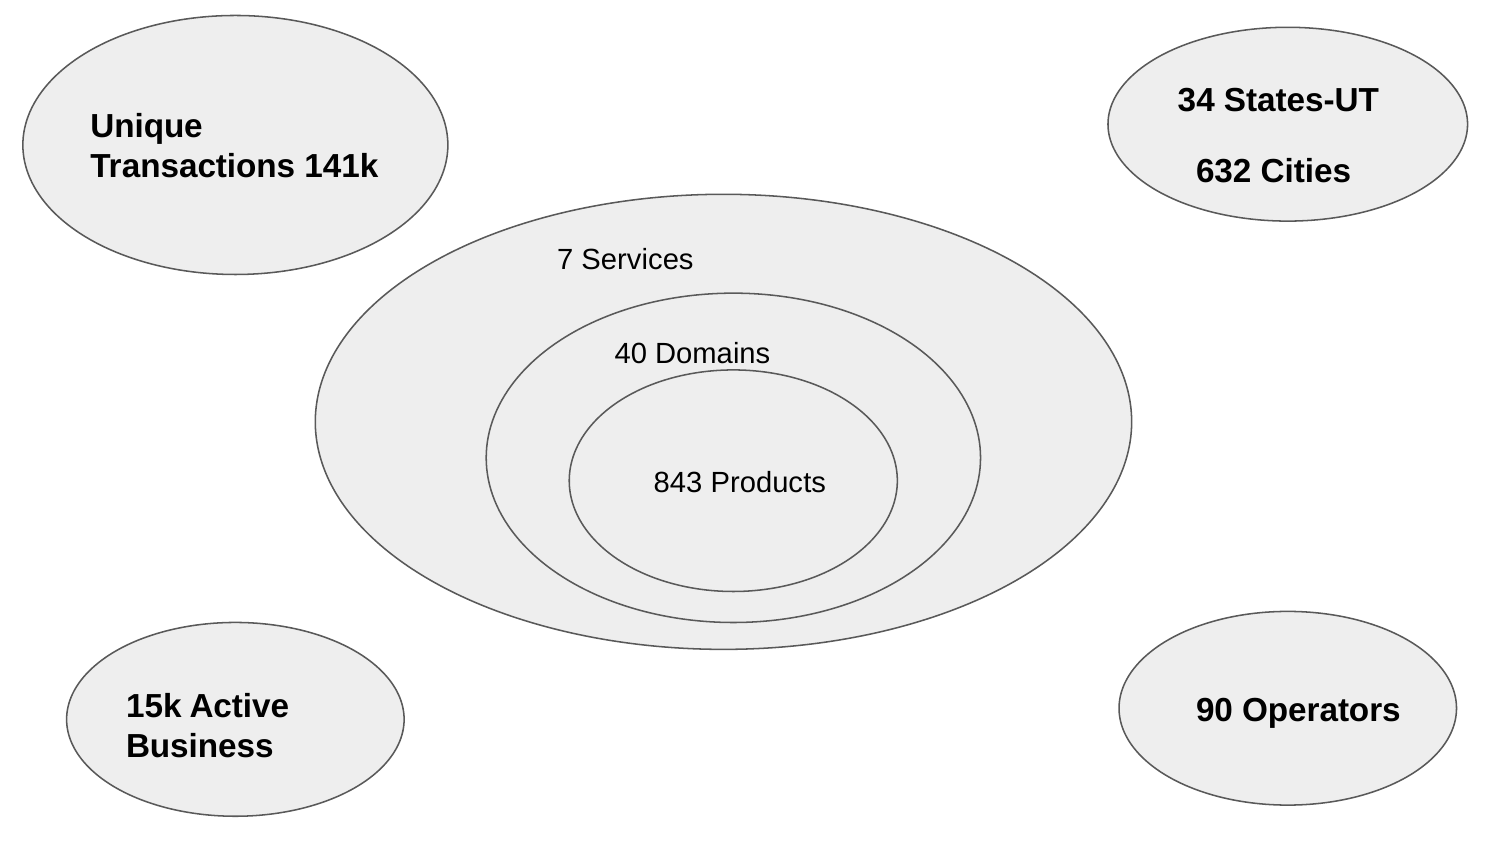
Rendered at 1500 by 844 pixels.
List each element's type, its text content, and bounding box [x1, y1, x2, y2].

text_box 843 Products [638, 448, 844, 514]
text_box [22, 15, 448, 275]
text_box 34 States-UT [1162, 63, 1405, 134]
text_box [315, 194, 1132, 650]
text_box [569, 381, 898, 592]
text_box 90 Operators [1181, 672, 1423, 743]
text_box 632 Cities [1181, 134, 1386, 204]
text_box [1107, 27, 1468, 222]
text_box Unique Transactions 141k [75, 89, 404, 200]
text_box 7 Services [542, 225, 747, 291]
text_box [486, 293, 981, 623]
text_box [66, 622, 405, 817]
text_box 15k Active Business [110, 669, 353, 780]
text_box [1119, 611, 1457, 806]
text_box 40 Domains [599, 319, 805, 384]
